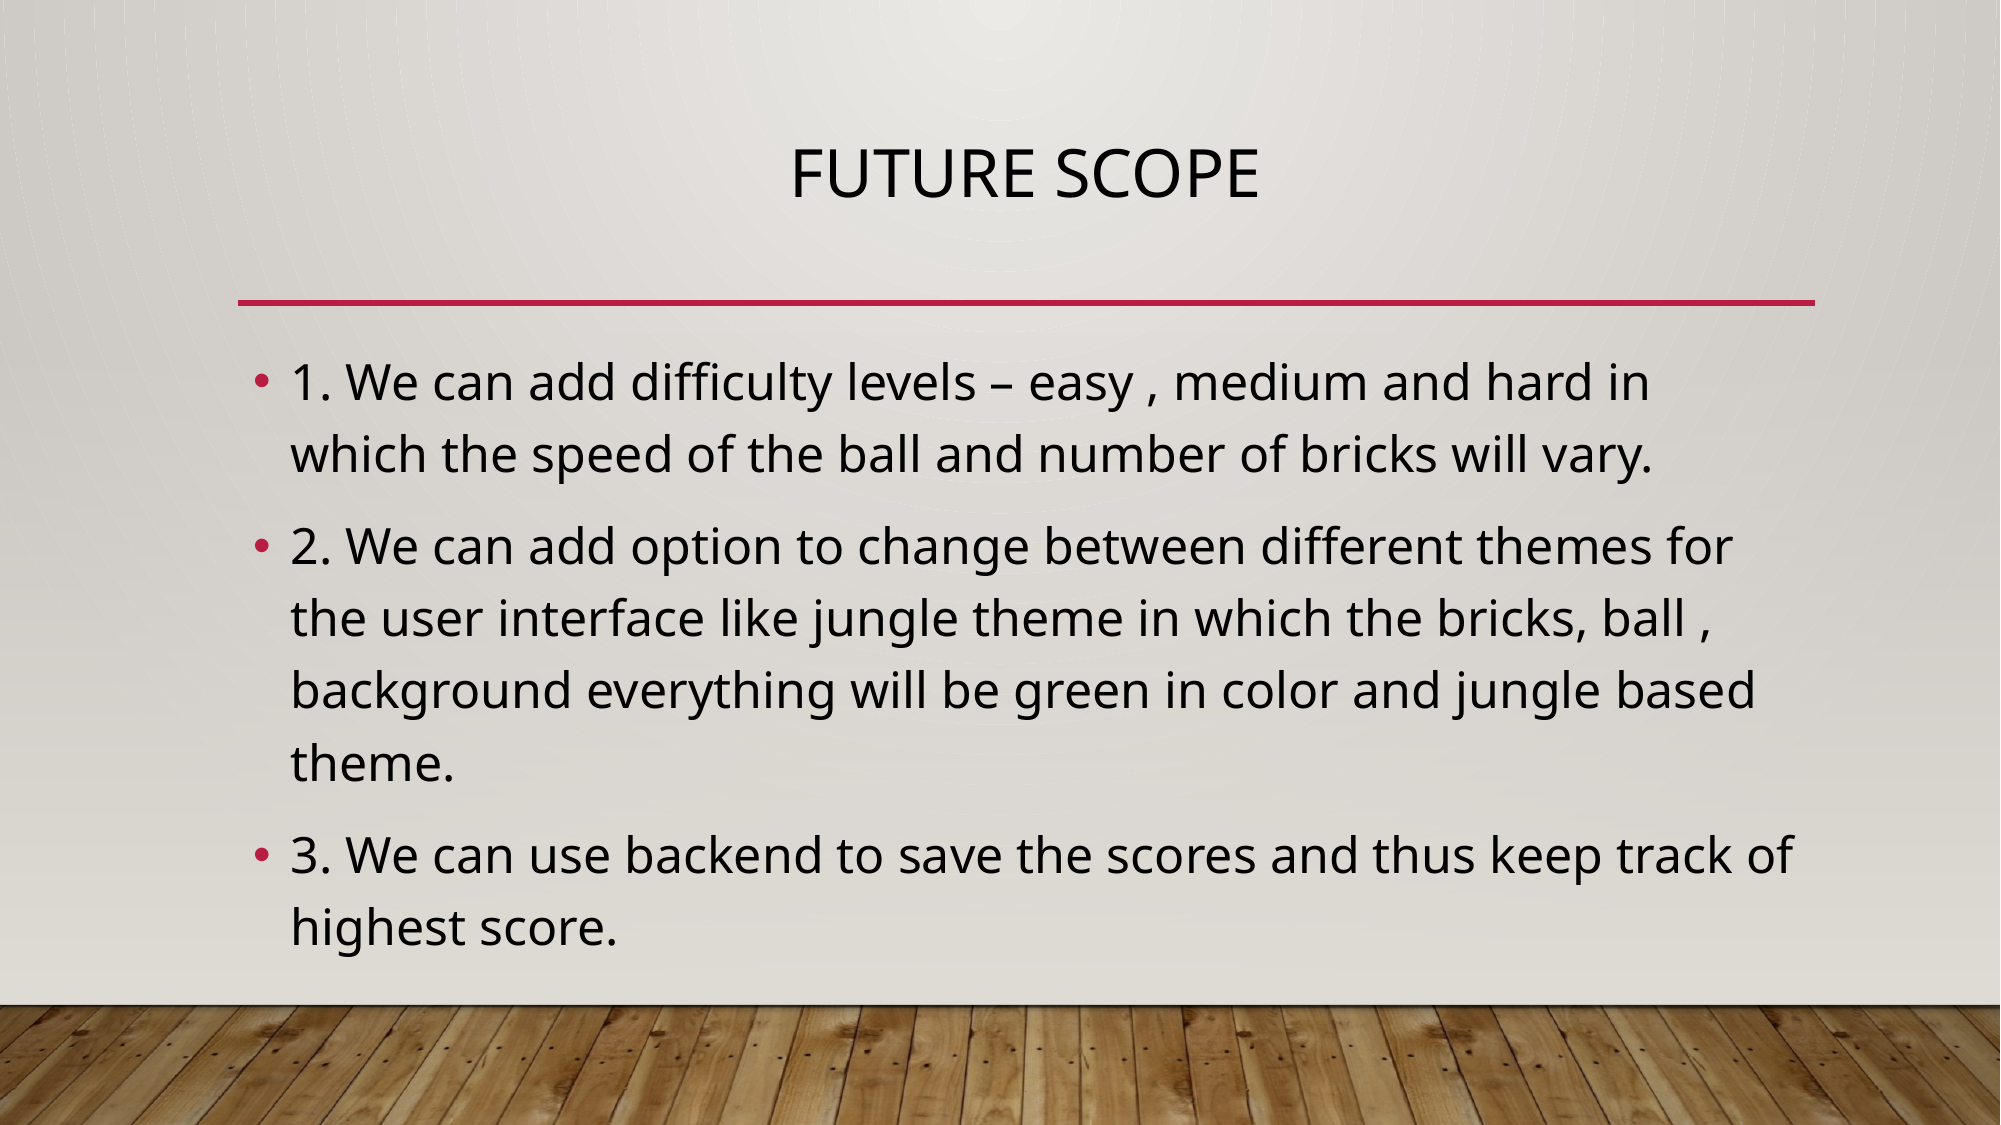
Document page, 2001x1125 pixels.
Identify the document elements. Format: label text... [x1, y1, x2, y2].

picture [0, 1005, 2000, 1125]
list 1. We can add difficulty levels – easy , medium and hard in which the speed of the ball and number of bricks will vary. 2. We can add option to change between different themes for the user interface like jungle theme in which the bricks, ball , background everything will be green in color and jungle based theme. 3. We can use backend to save the scores and thus keep track of highest score. [238, 330, 1814, 966]
title Future Scope [238, 131, 1814, 305]
